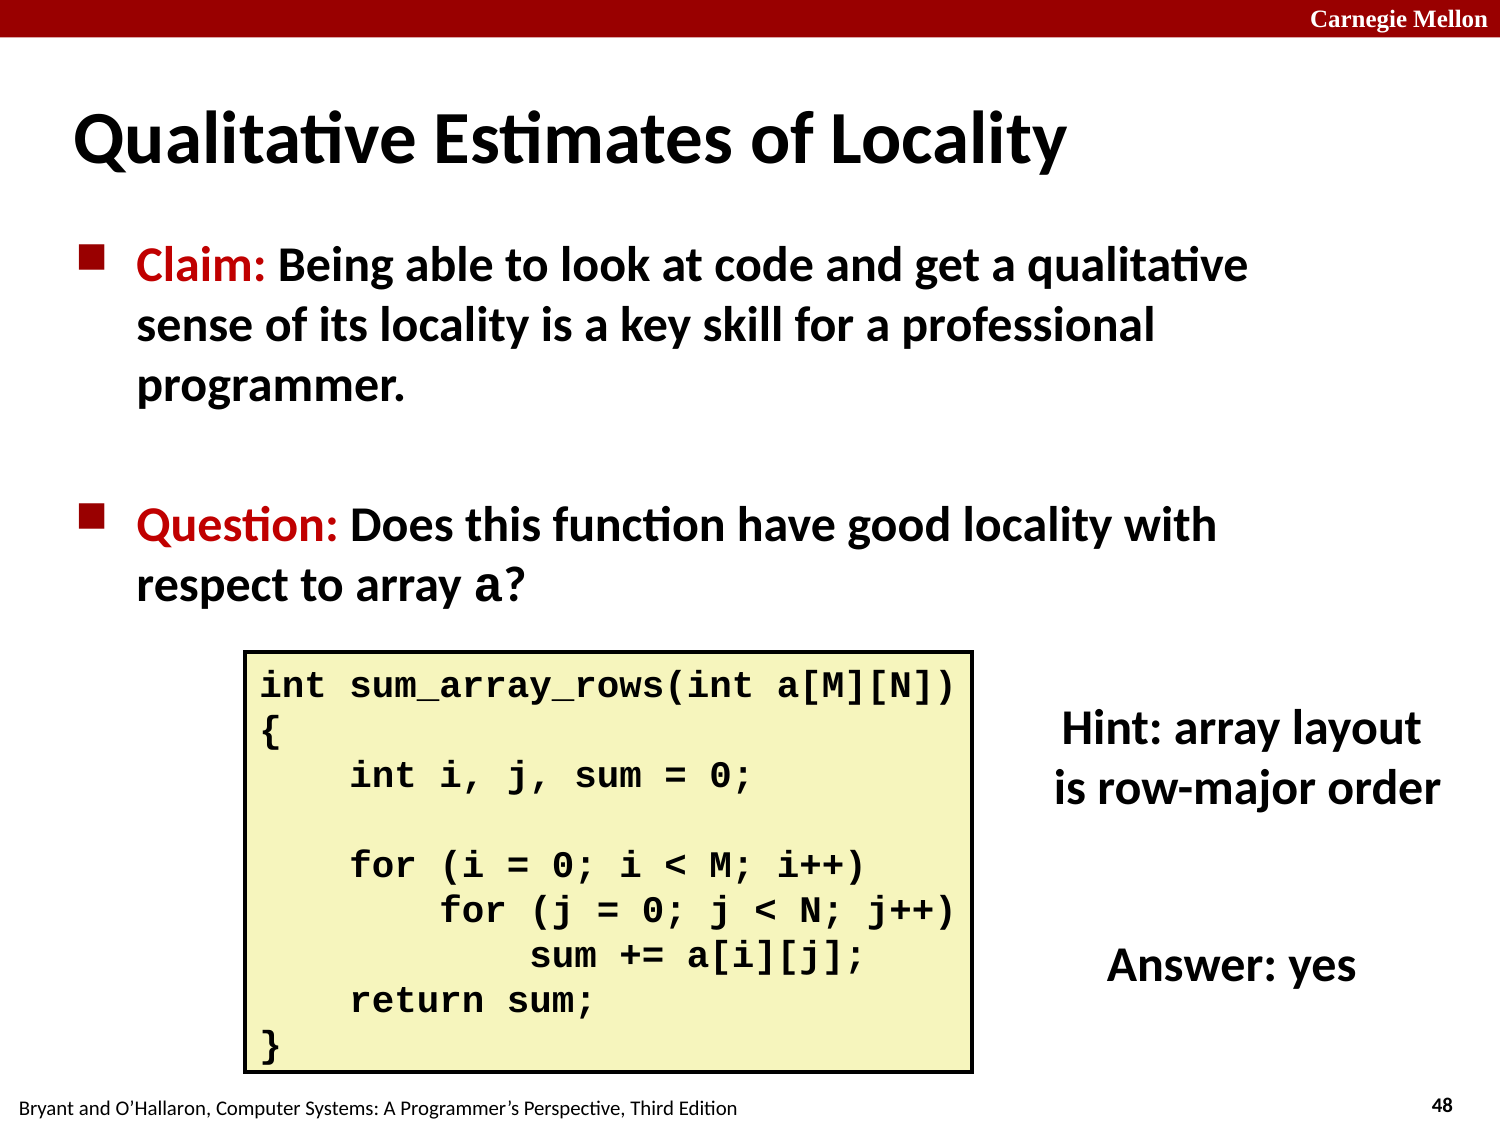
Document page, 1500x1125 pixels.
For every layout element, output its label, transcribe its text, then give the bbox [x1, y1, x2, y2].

text_box Answer: yes [1091, 923, 1372, 999]
title Qualitative Estimates of Locality [58, 71, 1401, 197]
text_box Hint: array layout is row-major order [1027, 687, 1457, 823]
list Claim: Being able to look at code and get a qualitative sense of its locality is a key skill for a professional programmer. Question: Does this function have good locality with respect to array a? [64, 223, 1361, 1040]
text_box int sum_array_rows(int a[M][N]) { int i, j, sum = 0; for (i = 0; i < M; i++) for (j = 0; j < N; j++) sum += a[i][j]; return sum; } [244, 652, 972, 1073]
